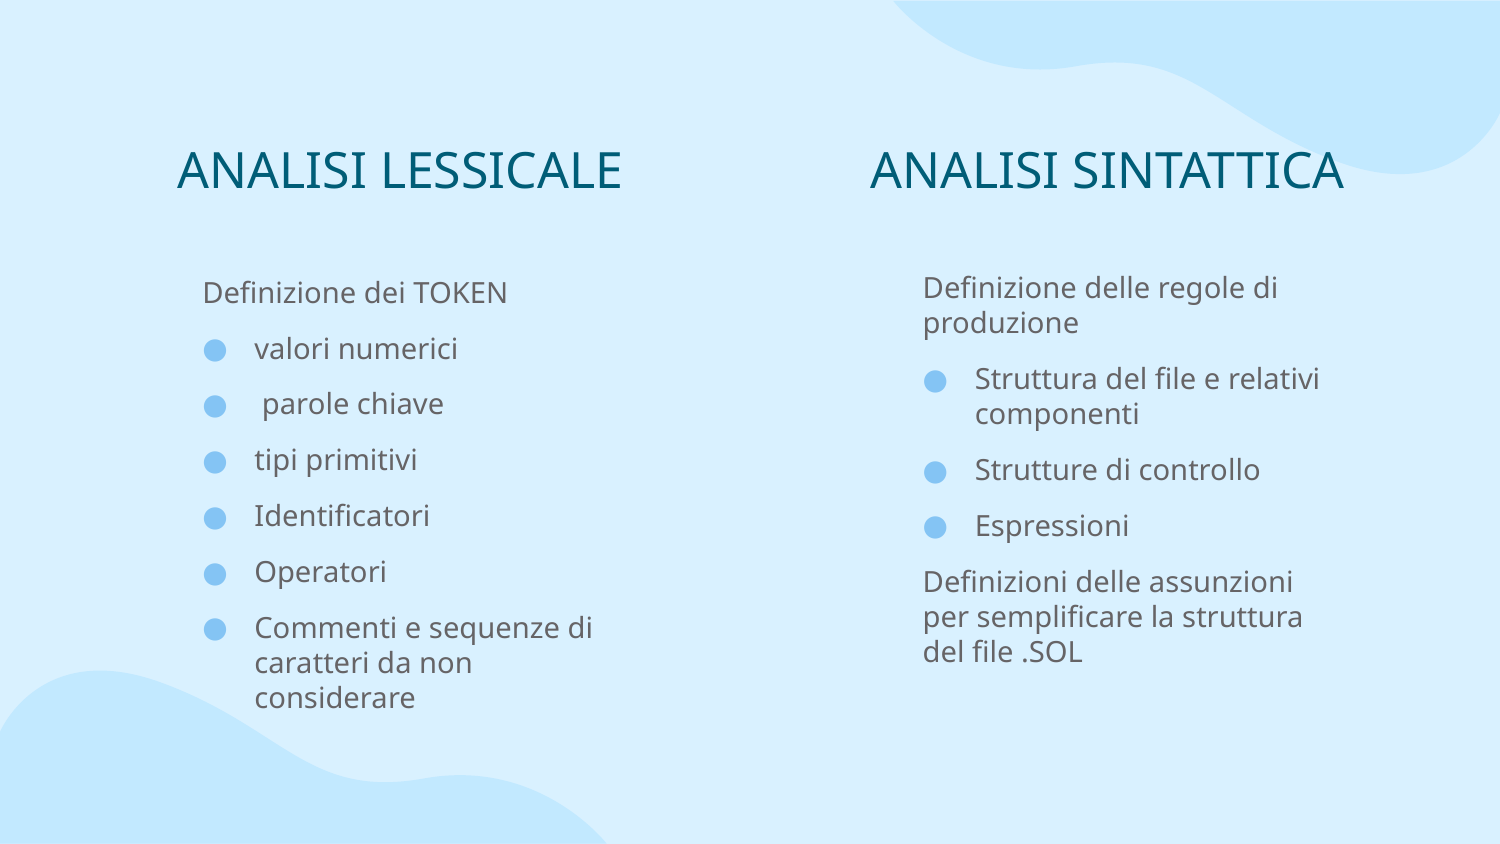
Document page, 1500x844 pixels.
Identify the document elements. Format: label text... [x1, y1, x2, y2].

title ANALISI LESSICALE [104, 122, 697, 214]
title ANALISI SINTATTICA [803, 122, 1413, 214]
subtitle Definizione dei TOKEN valori numerici parole chiave tipi primitivi Identificatori Operatori Commenti e sequenze di caratteri da non considerare [164, 259, 637, 413]
text_box Definizione delle regole di produzione Struttura del file e relativi componenti Strutture di controllo Espressioni Definizioni delle assunzioni per semplificare la struttura del file .SOL [884, 254, 1358, 836]
